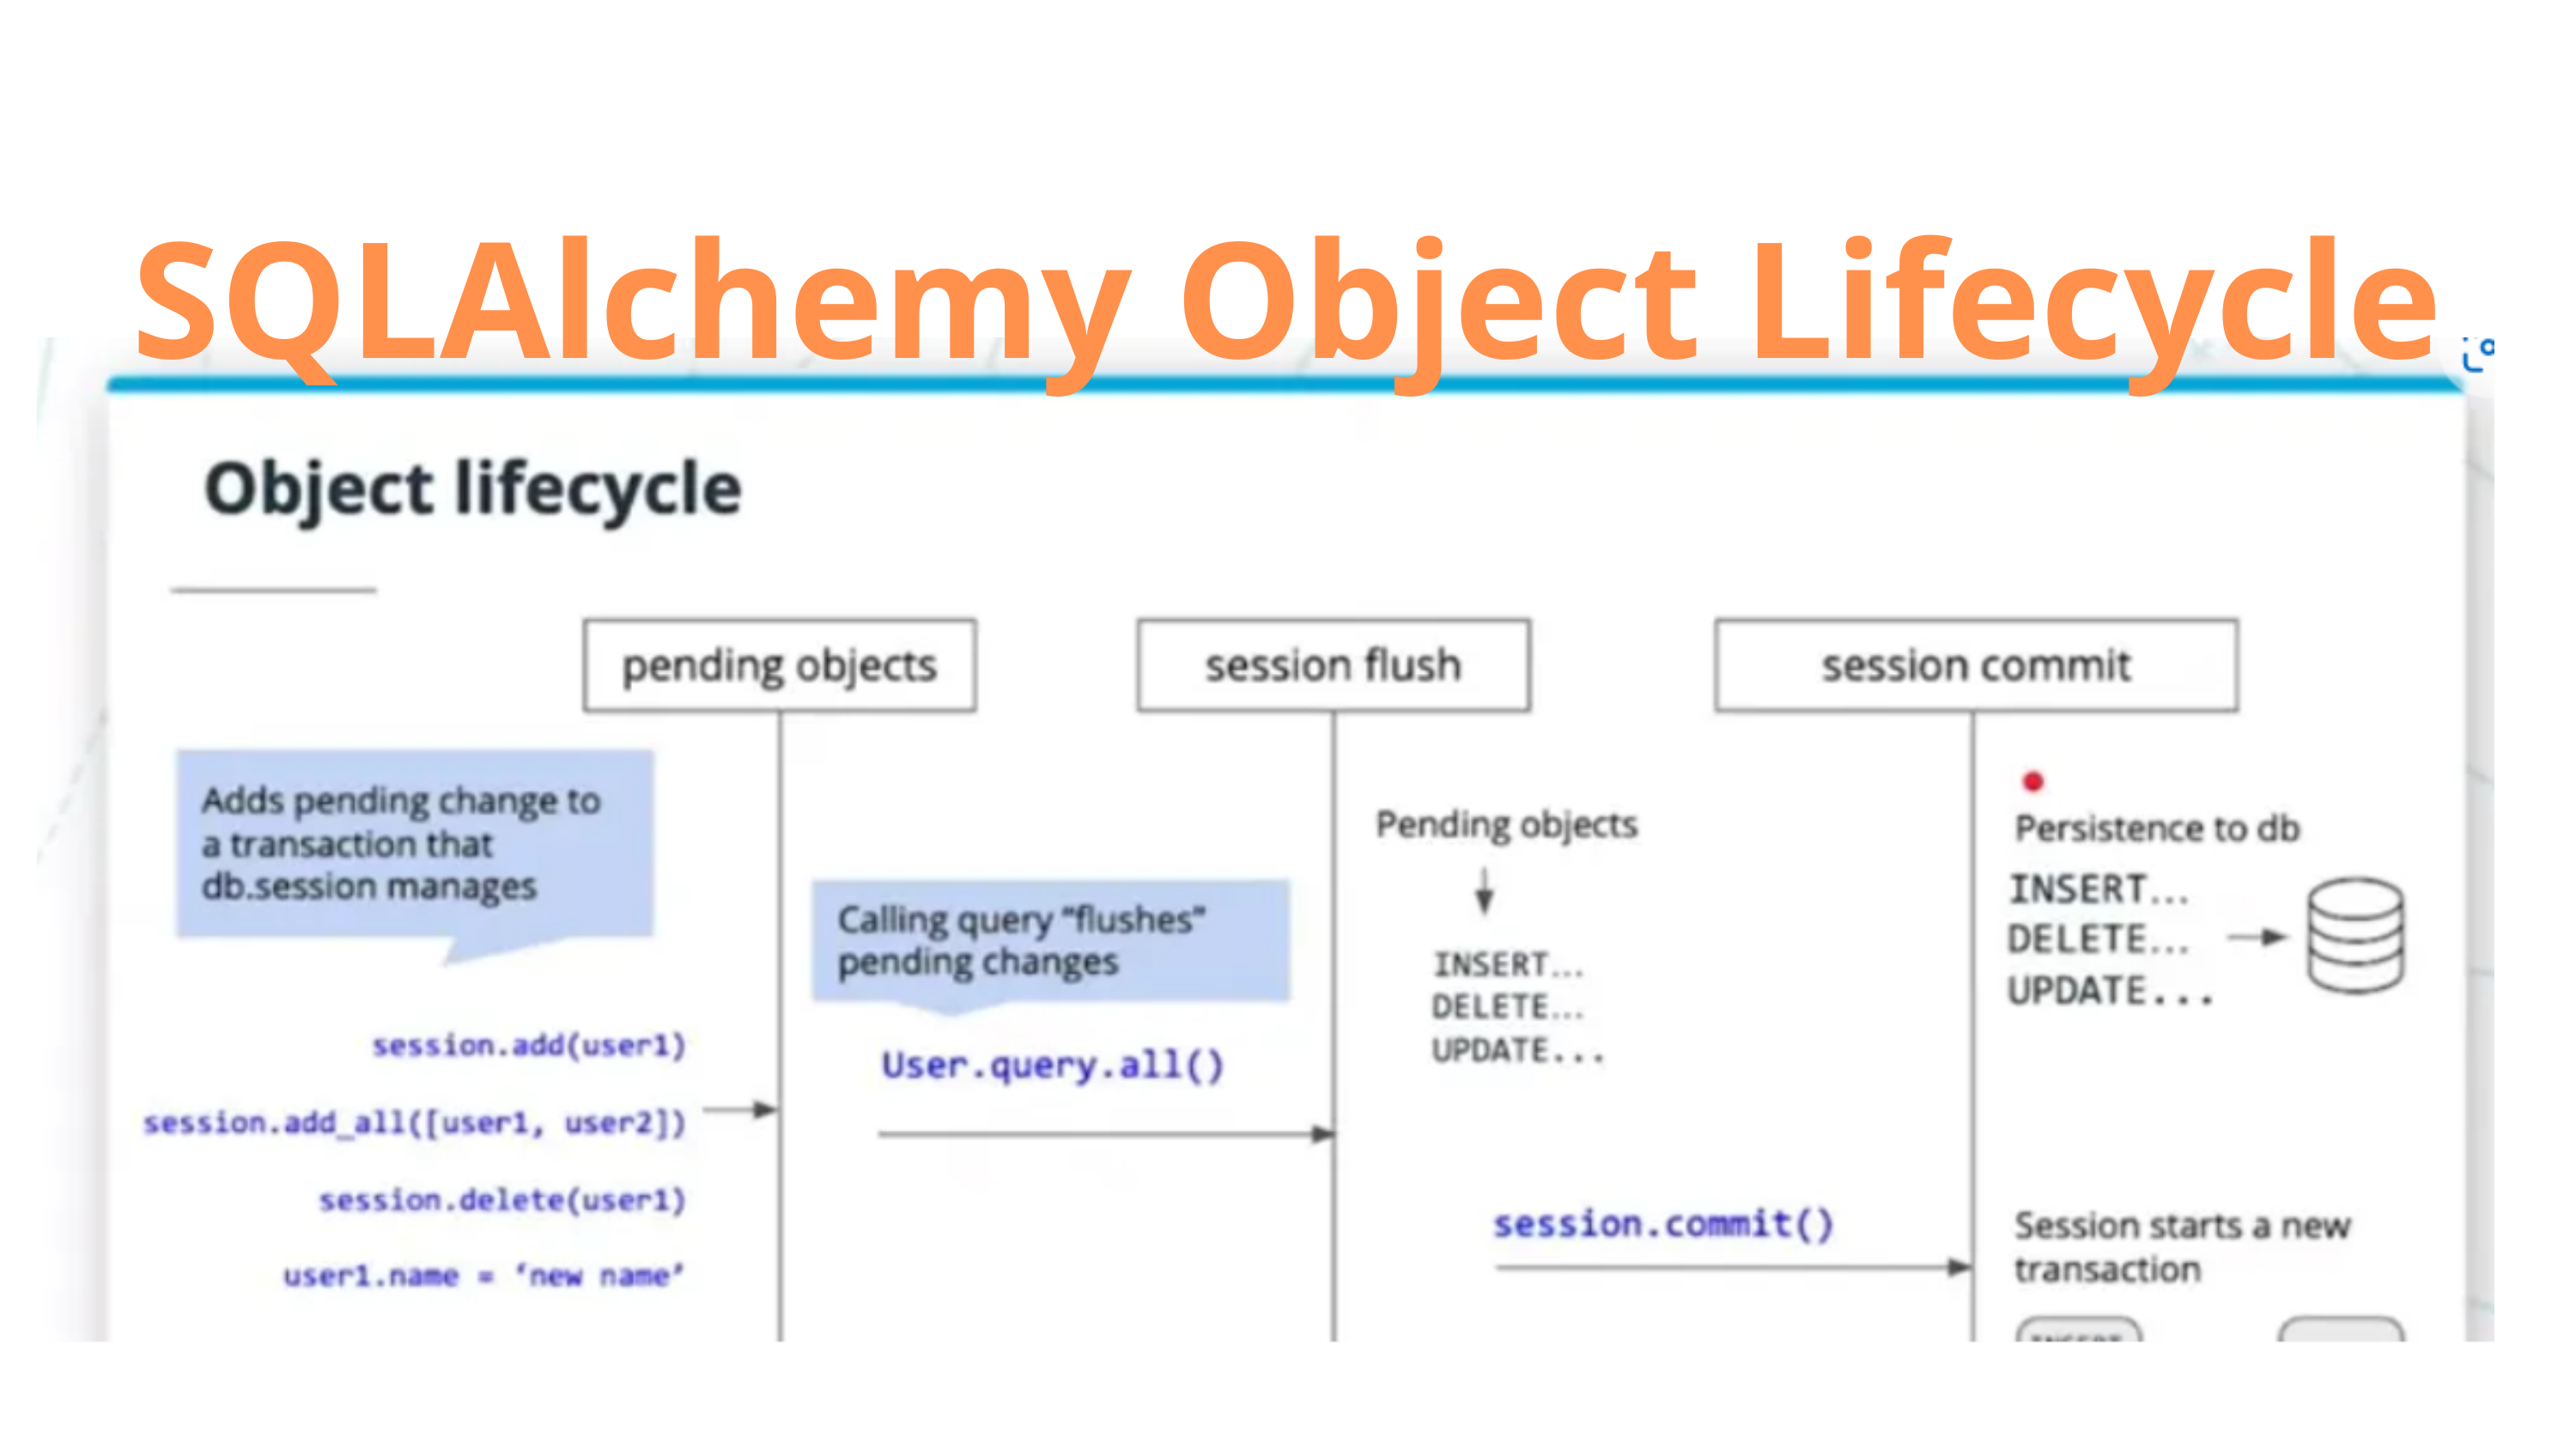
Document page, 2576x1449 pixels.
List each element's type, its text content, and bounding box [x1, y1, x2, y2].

text_box SQLAlchemy Object Lifecycle [50, 122, 2525, 391]
picture [36, 337, 2495, 1345]
